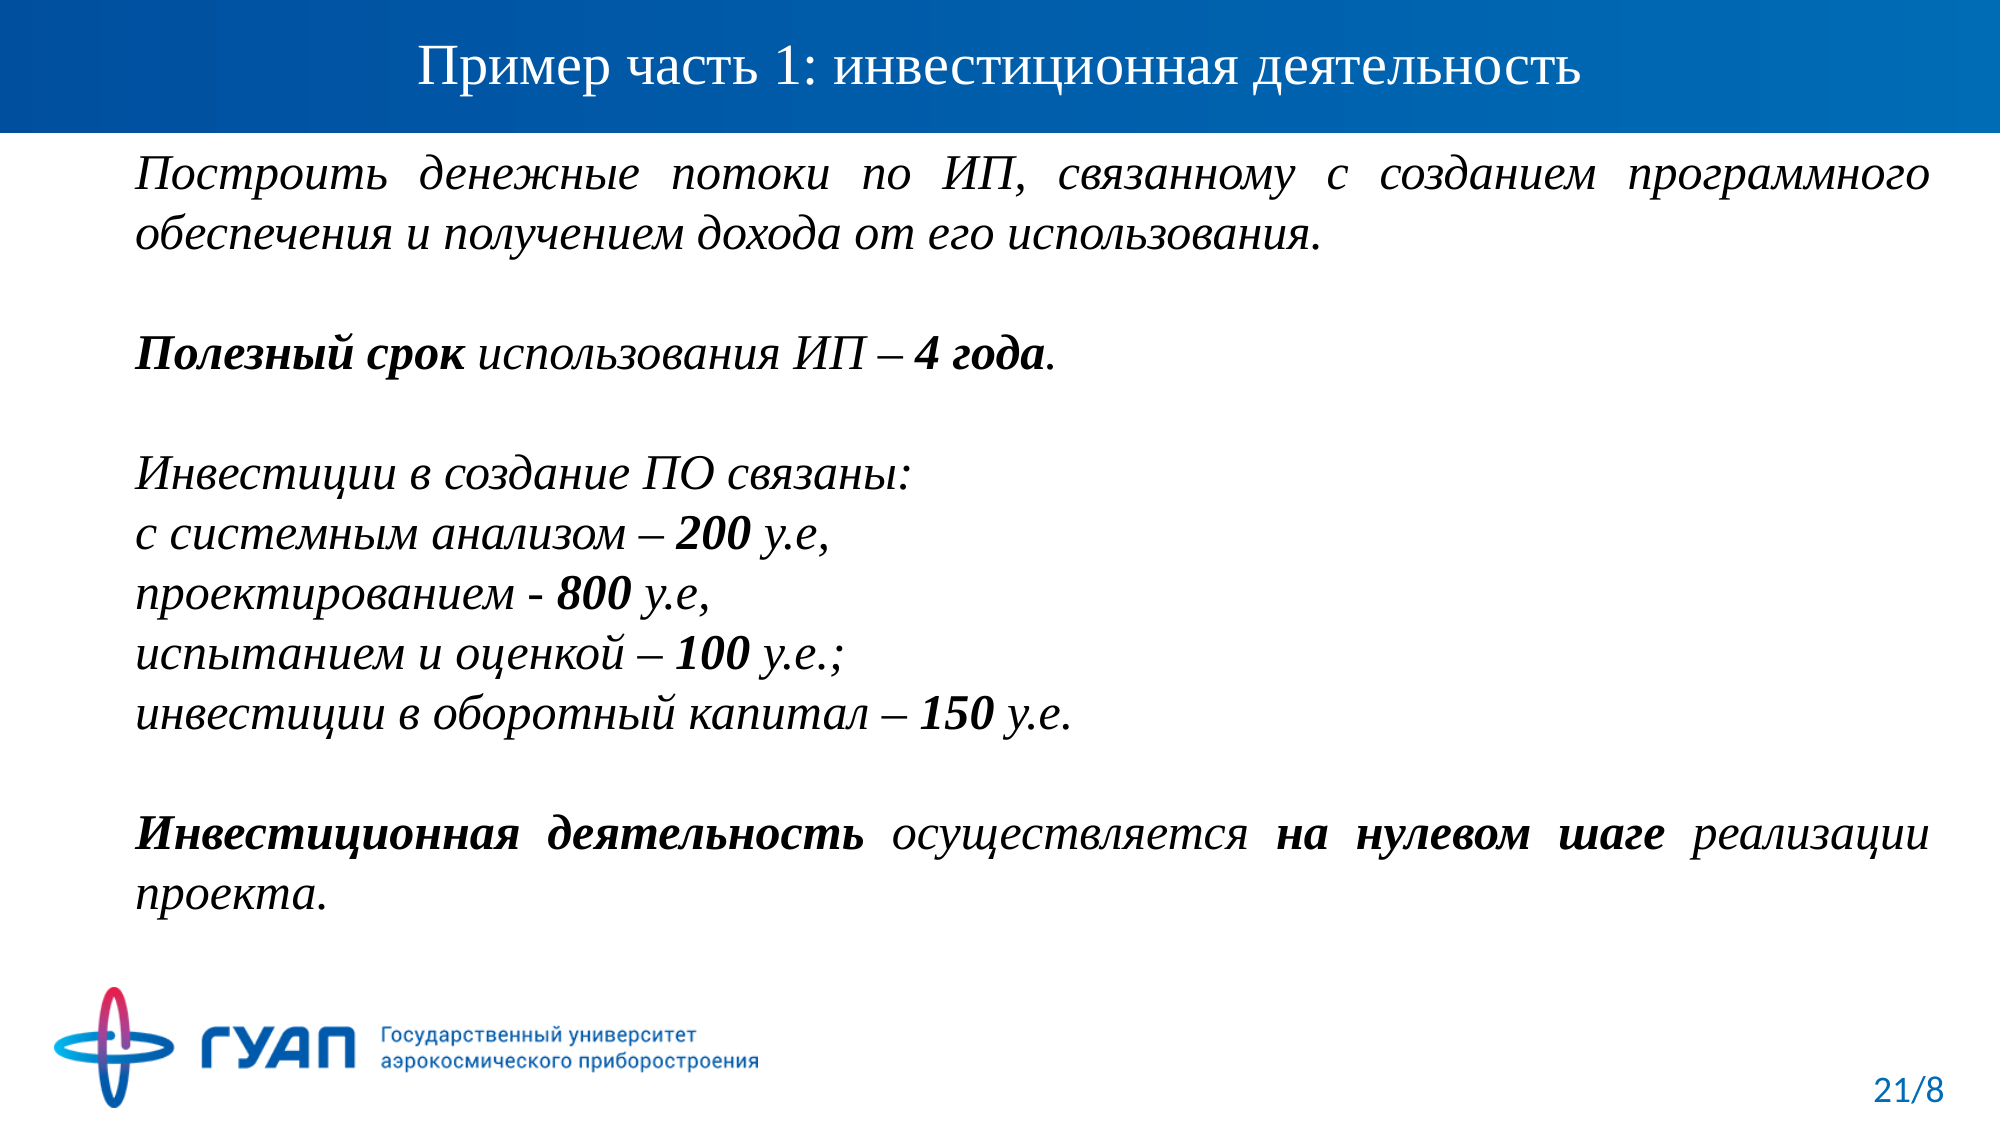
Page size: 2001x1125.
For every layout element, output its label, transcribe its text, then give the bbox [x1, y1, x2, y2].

text_box Построить денежные потоки по ИП, связанному с созданием программного обеспечения и получением дохода от его использования. Полезный срок использования ИП – 4 года. Инвестиции в создание ПО связаны: с системным анализом – 200 у.е, проектированием - 800 у.е, испытанием и оценкой – 100 у.е.; инвестиции в оборотный капитал – 150 у.е. Инвестиционная деятельность осуществляется на нулевом шаге реализации проекта. [120, 132, 1945, 935]
title Пример часть 1: инвестиционная деятельность [54, 18, 1946, 133]
picture [54, 987, 758, 1108]
